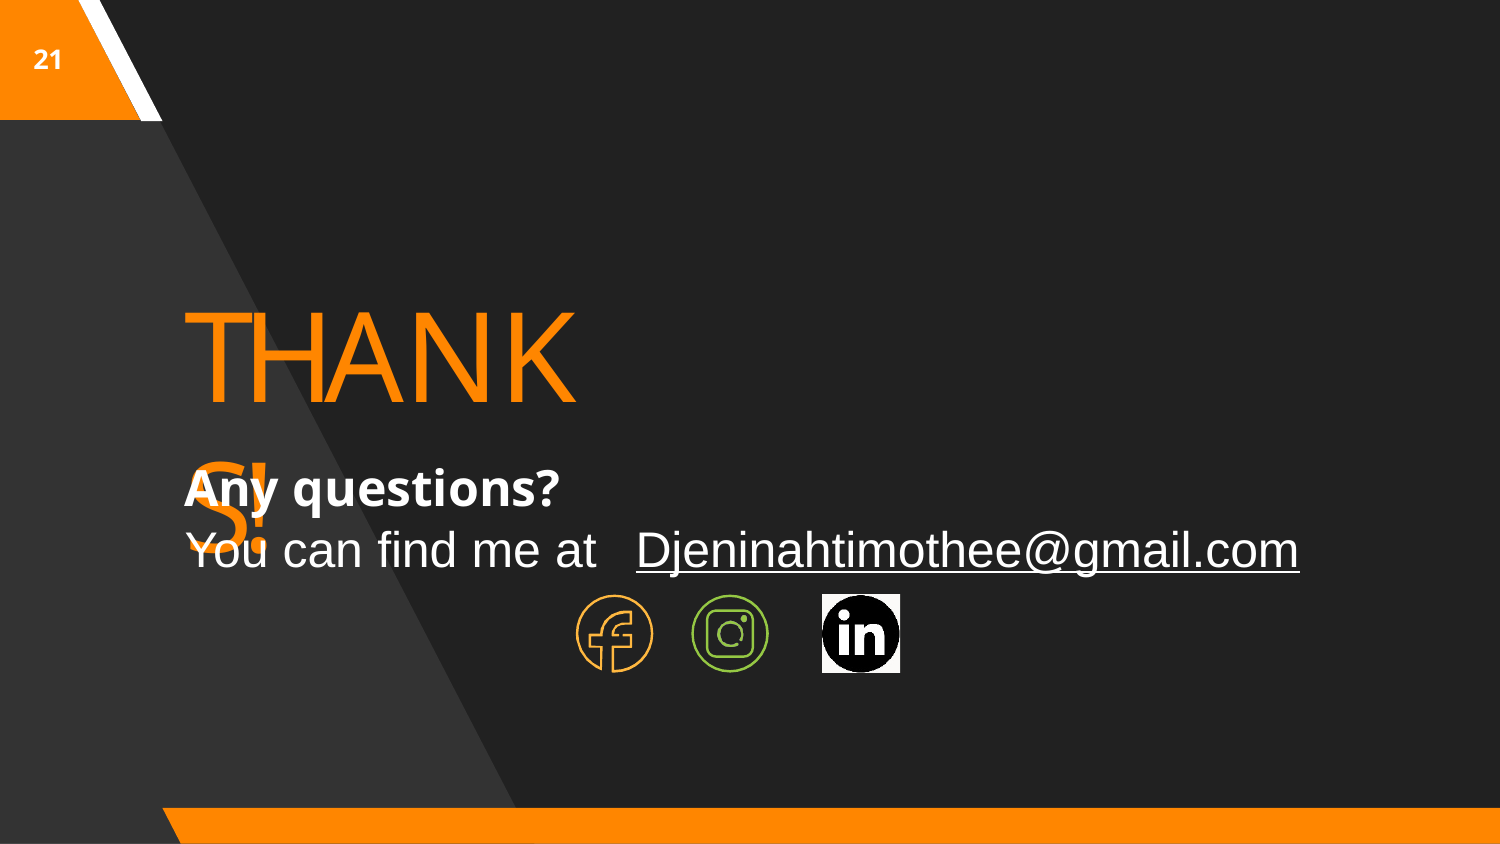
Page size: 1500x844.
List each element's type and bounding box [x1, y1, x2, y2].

text_box [575, 594, 770, 673]
text_box [0, 0, 1500, 844]
picture [821, 594, 901, 673]
